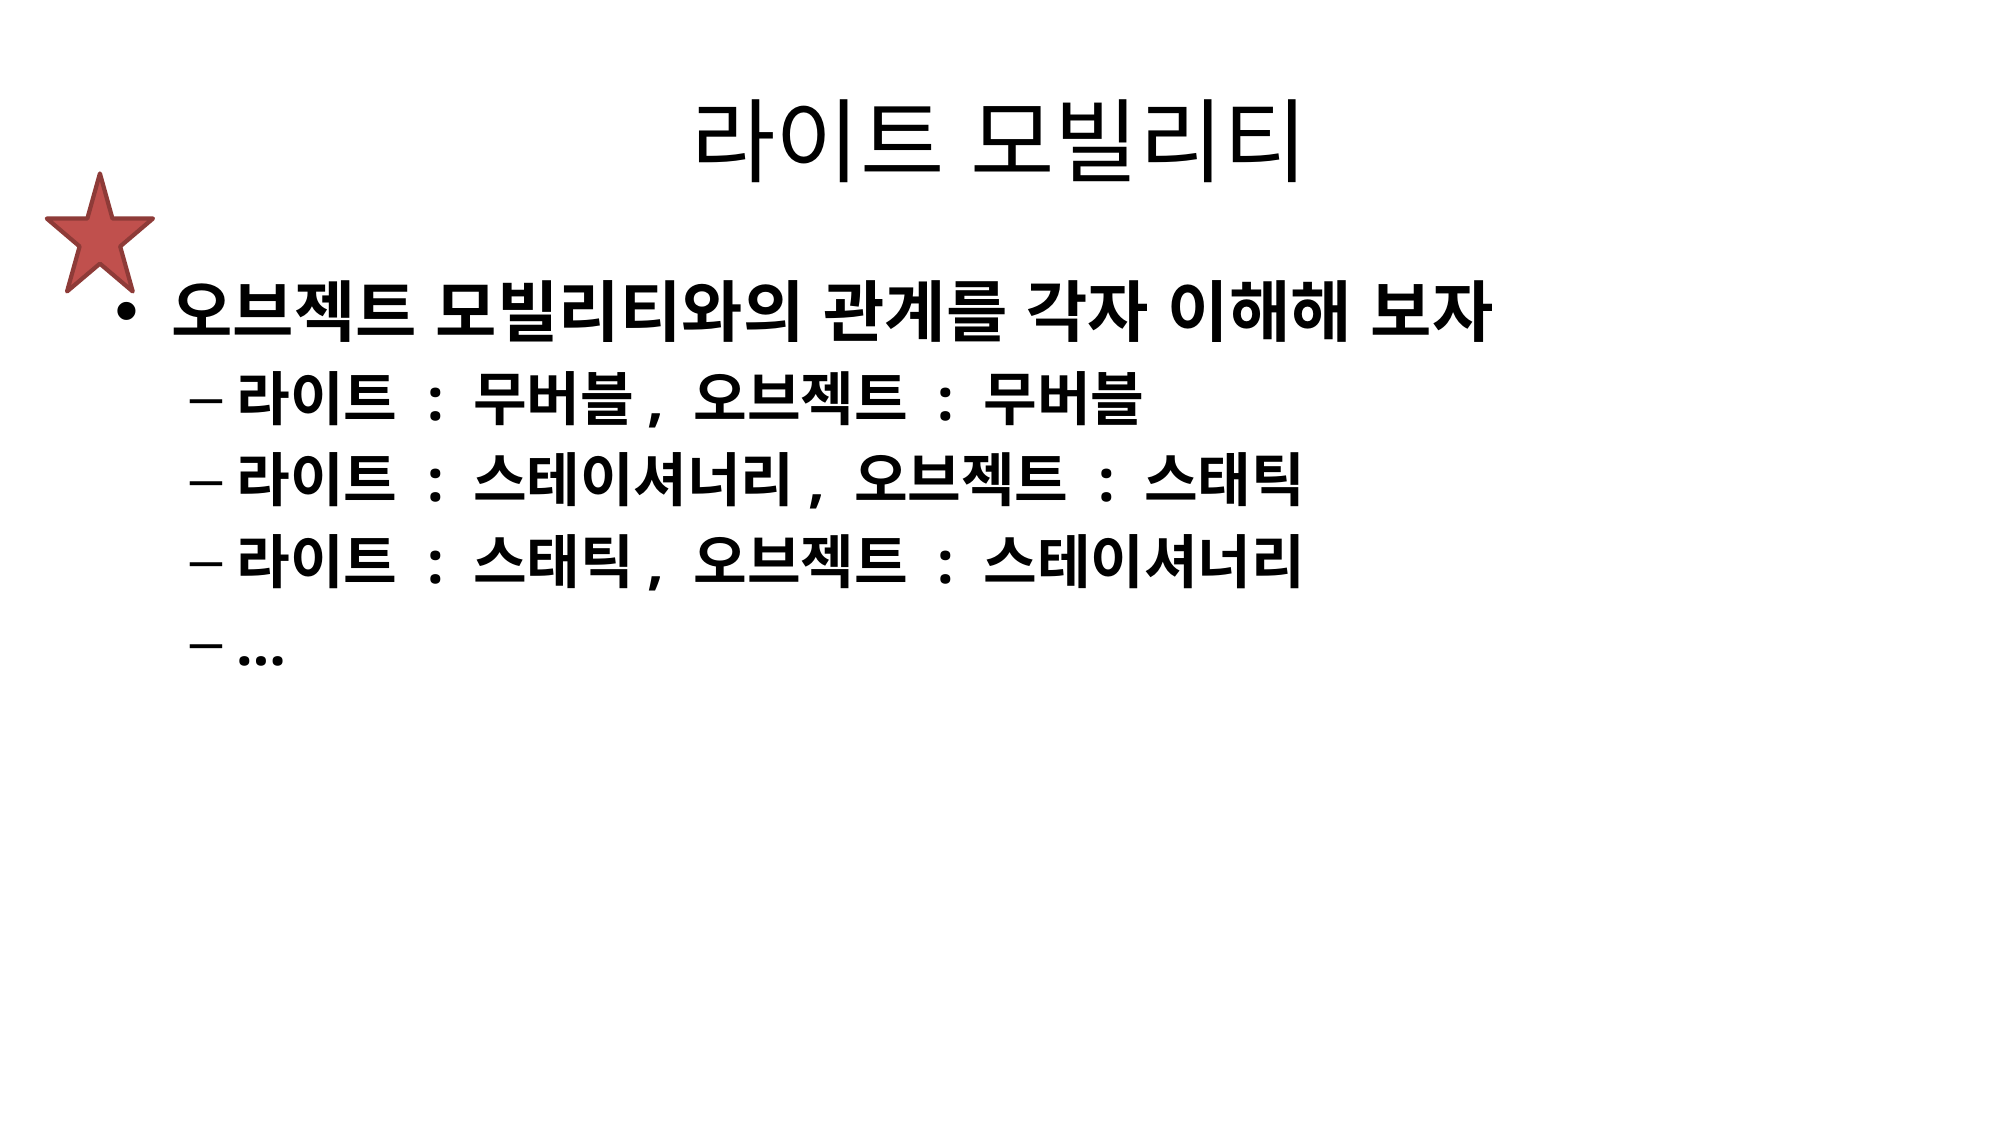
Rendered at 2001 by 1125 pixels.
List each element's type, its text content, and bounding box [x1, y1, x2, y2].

list 오브젝트 모빌리티와의 관계를 각자 이해해 보자 라이트 : 무버블, 오브젝트 : 무버블 라이트 : 스테이셔너리, 오브젝트 : 스태틱 라이트 : 스태틱, 오브젝트 : 스테이셔너리 … [99, 262, 1900, 1005]
text_box [44, 171, 155, 294]
title 라이트 모빌리티 [99, 45, 1900, 233]
